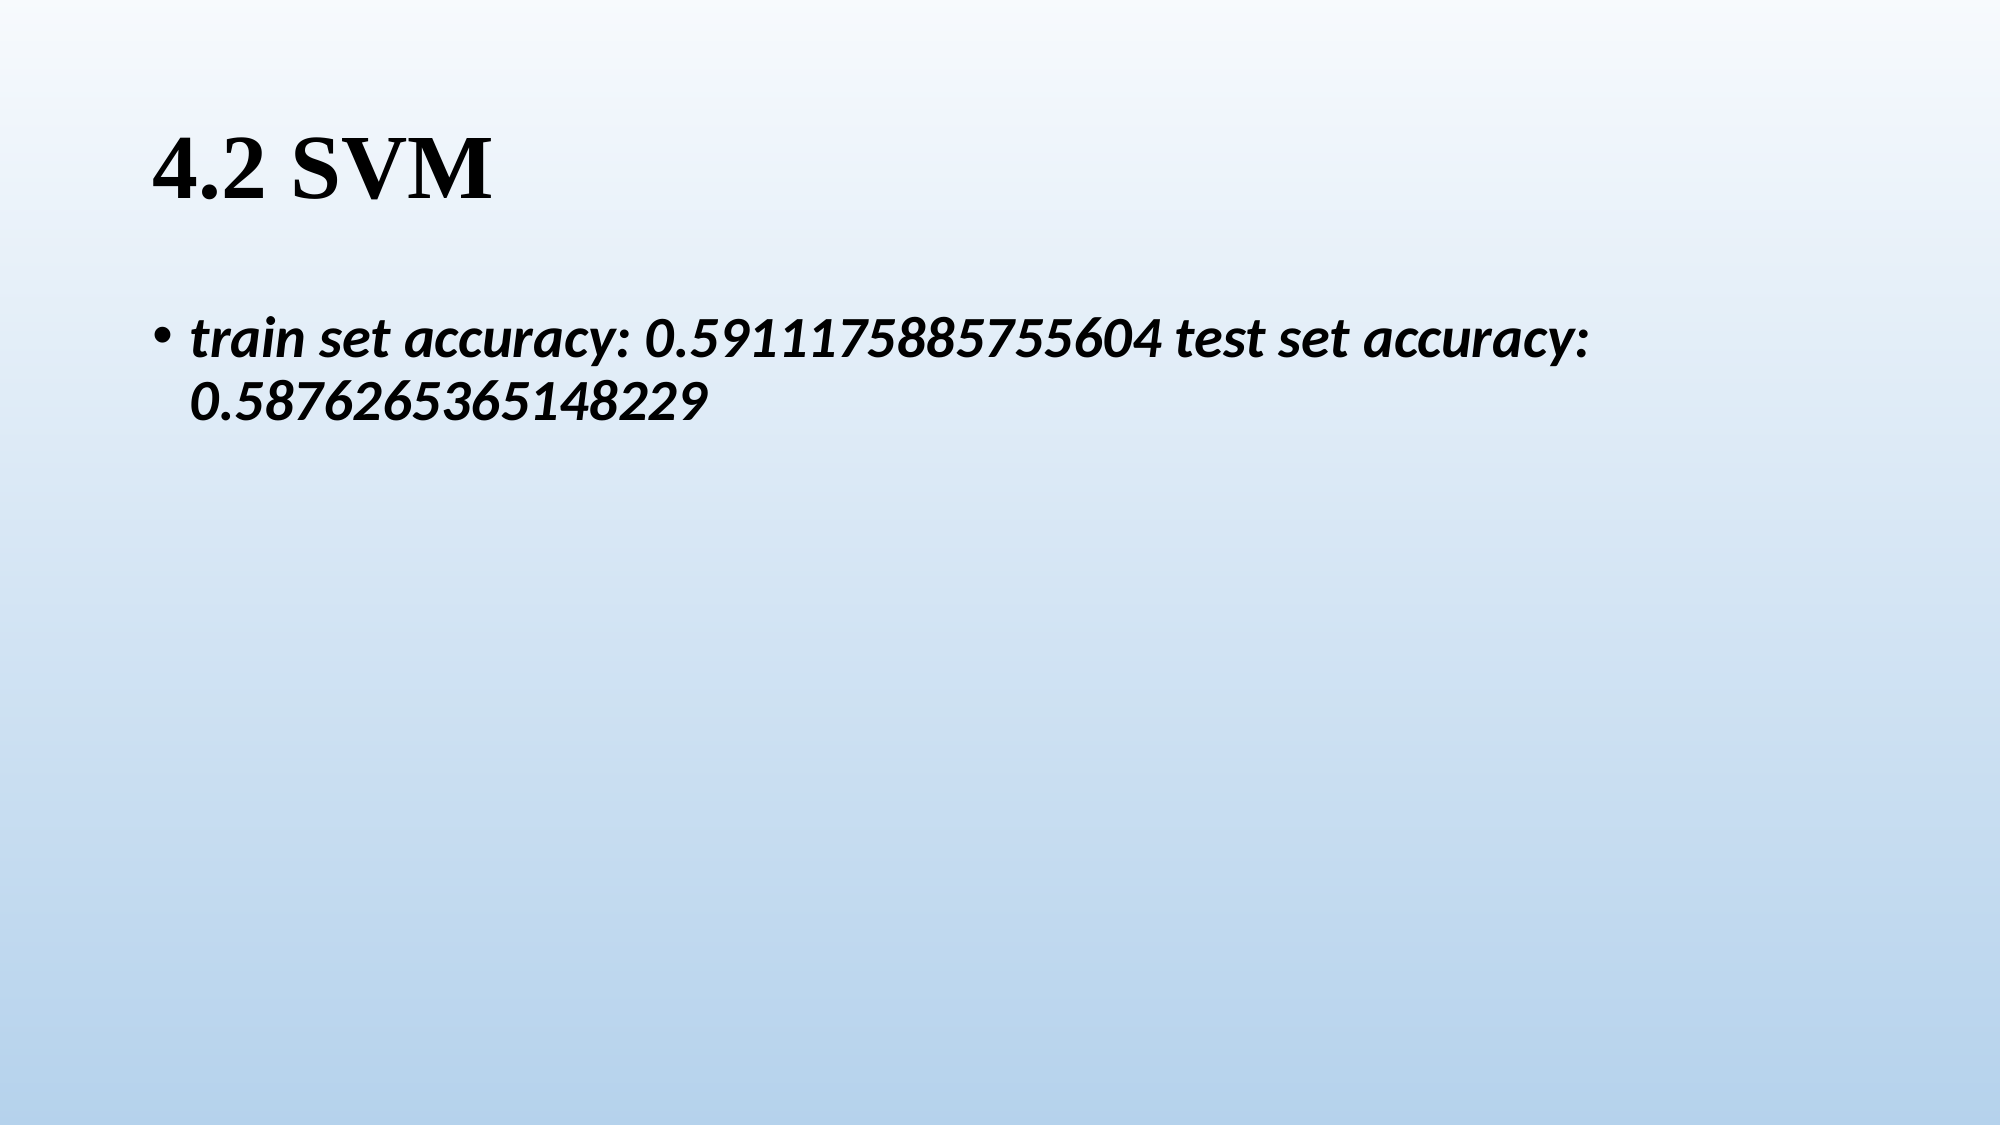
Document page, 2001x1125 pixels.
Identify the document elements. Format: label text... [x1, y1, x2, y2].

title 4.2 SVM [137, 59, 1863, 278]
list train set accuracy: 0.5911175885755604 test set accuracy: 0.5876265365148229 [137, 299, 1863, 1014]
